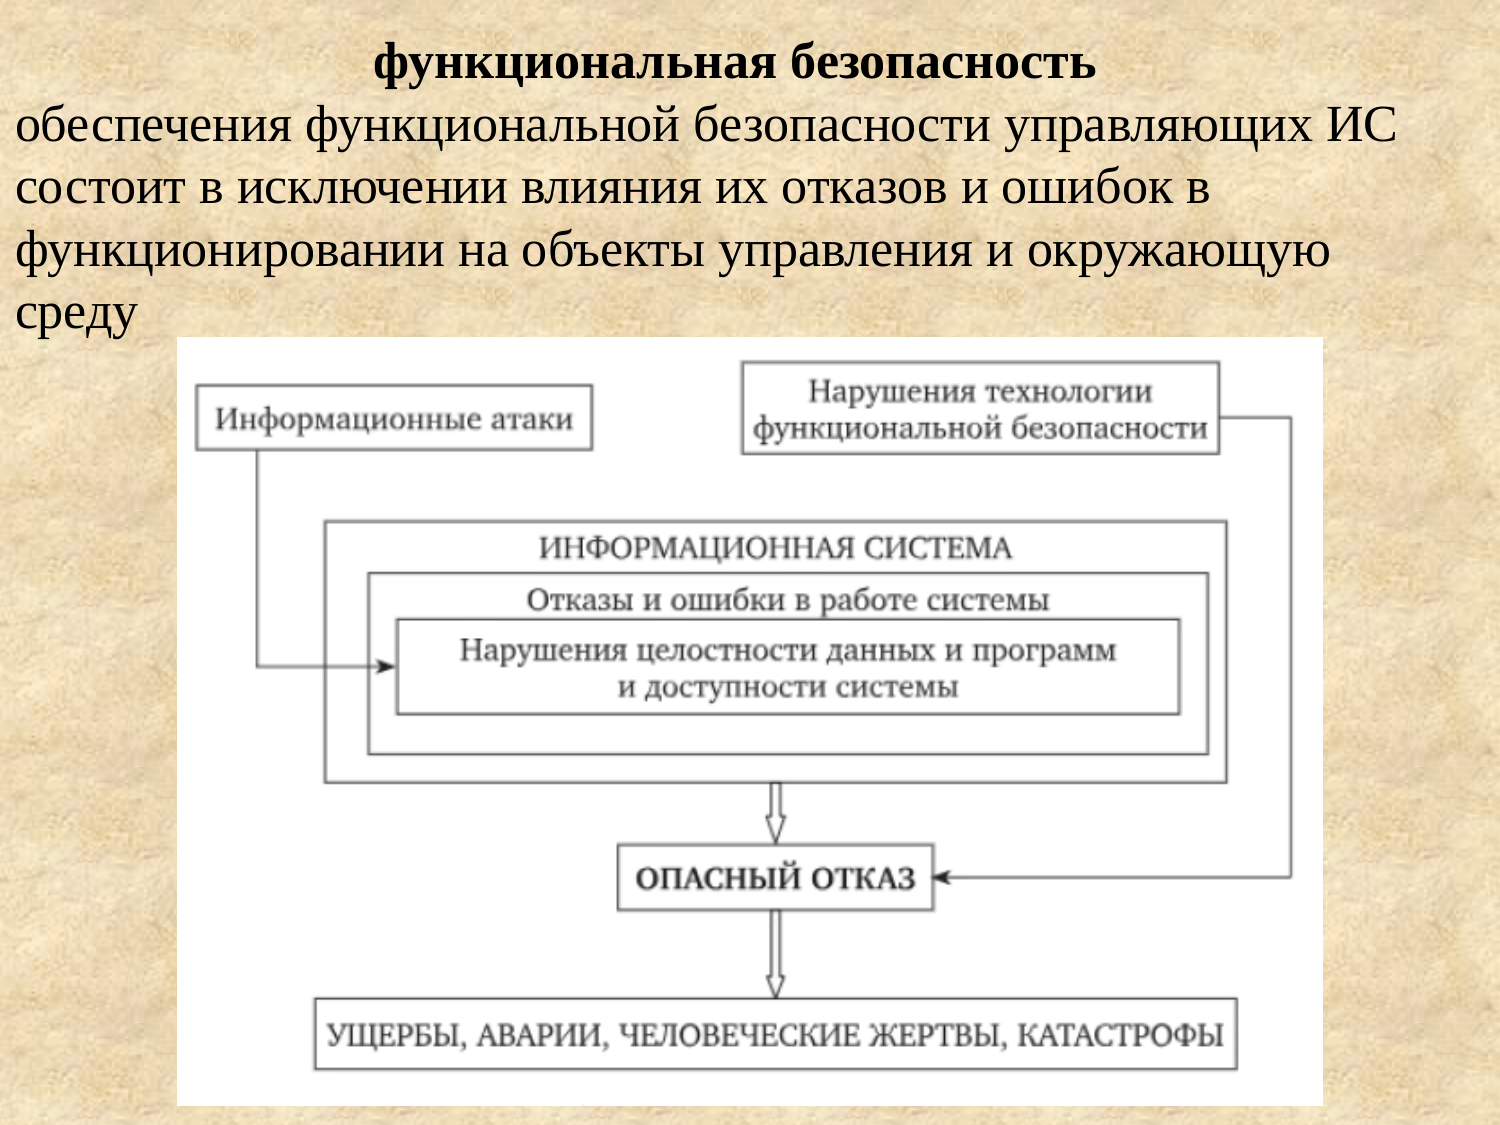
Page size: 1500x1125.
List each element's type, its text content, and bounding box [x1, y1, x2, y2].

list функциональная безопасность обеспечения функциональной безопасности управляющих ИС состоит в исключении влияния их отказов и ошибок в функционировании на объекты управления и окружающую среду [0, 18, 1471, 1125]
picture [176, 337, 1324, 1107]
picture [0, 0, 1500, 1125]
